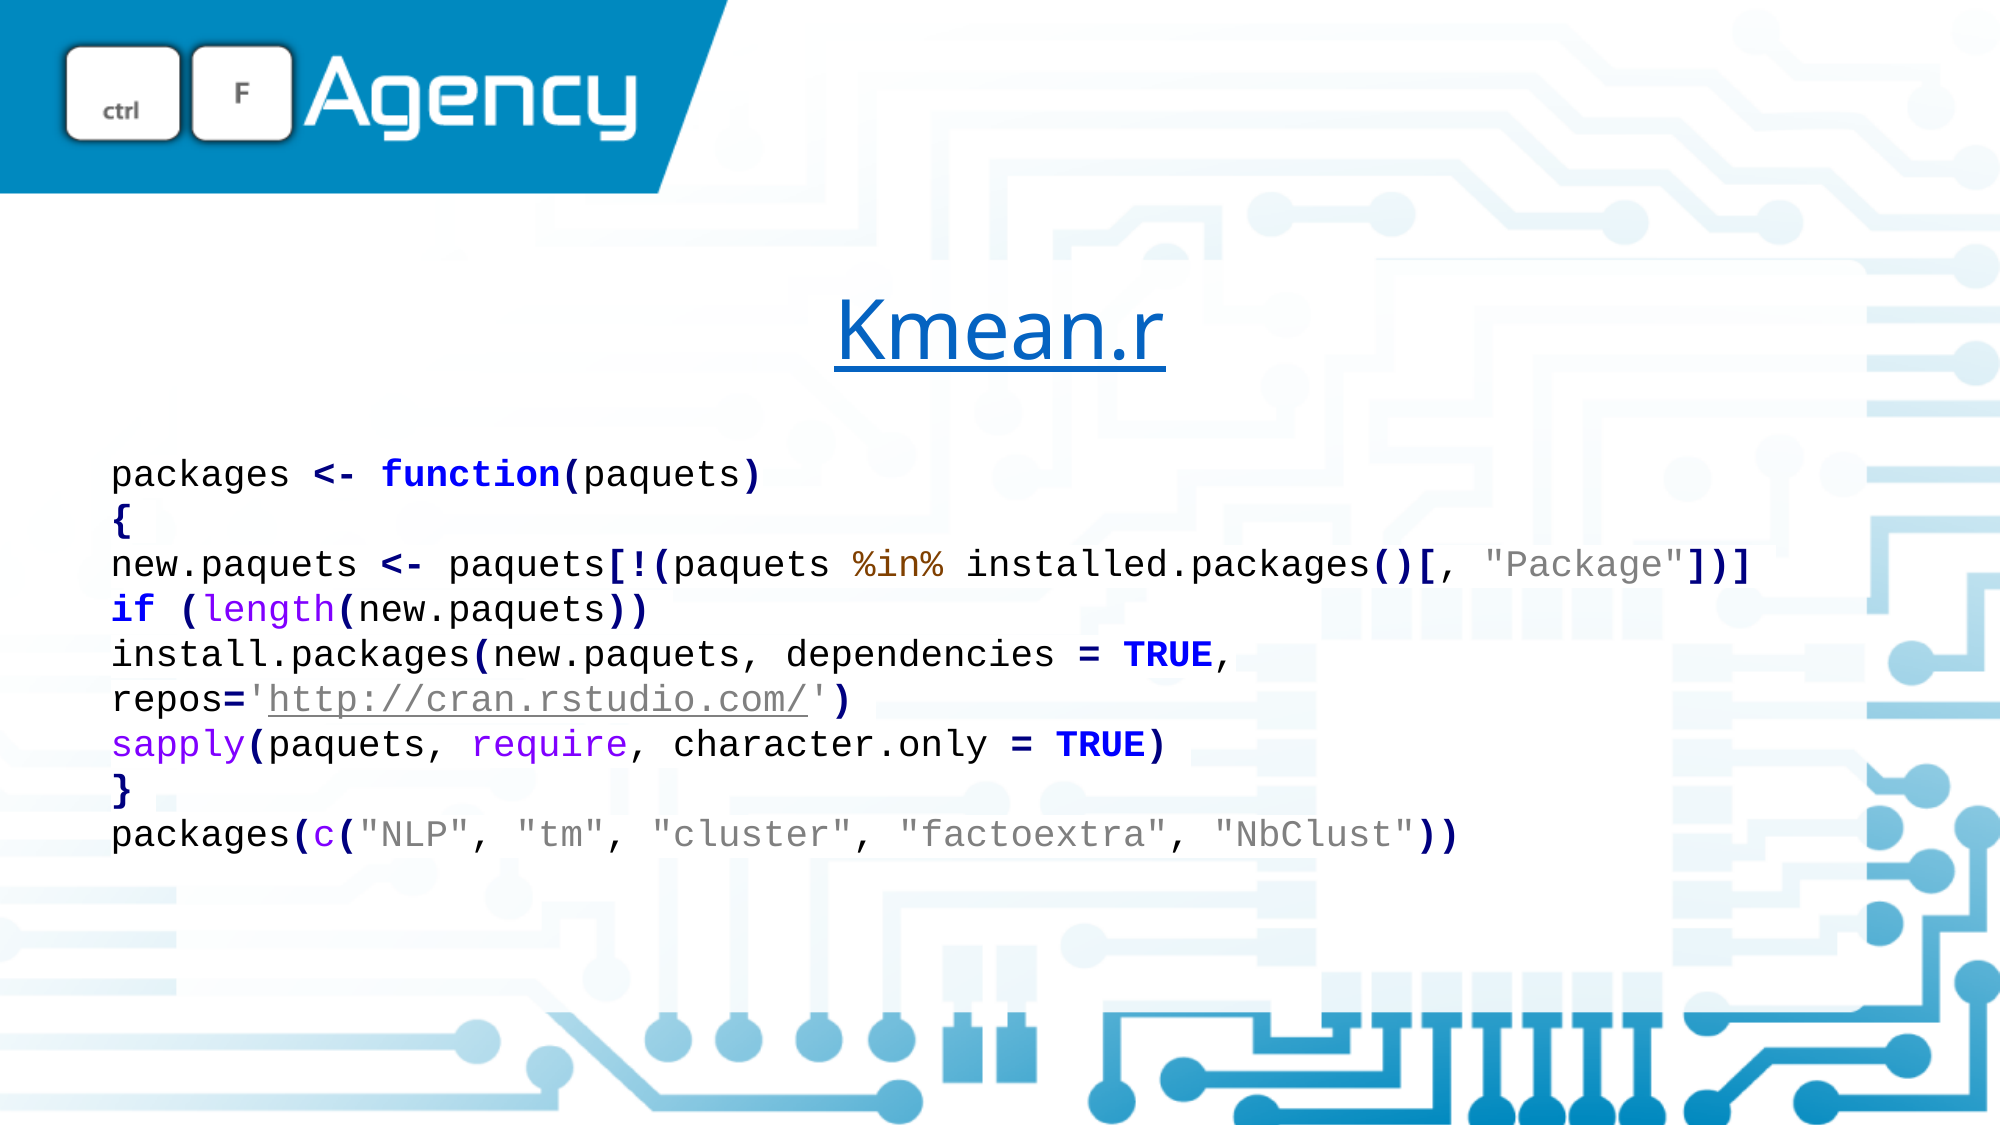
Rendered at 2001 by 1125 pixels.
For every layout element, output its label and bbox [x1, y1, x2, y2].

list [0, 0, 2000, 1125]
